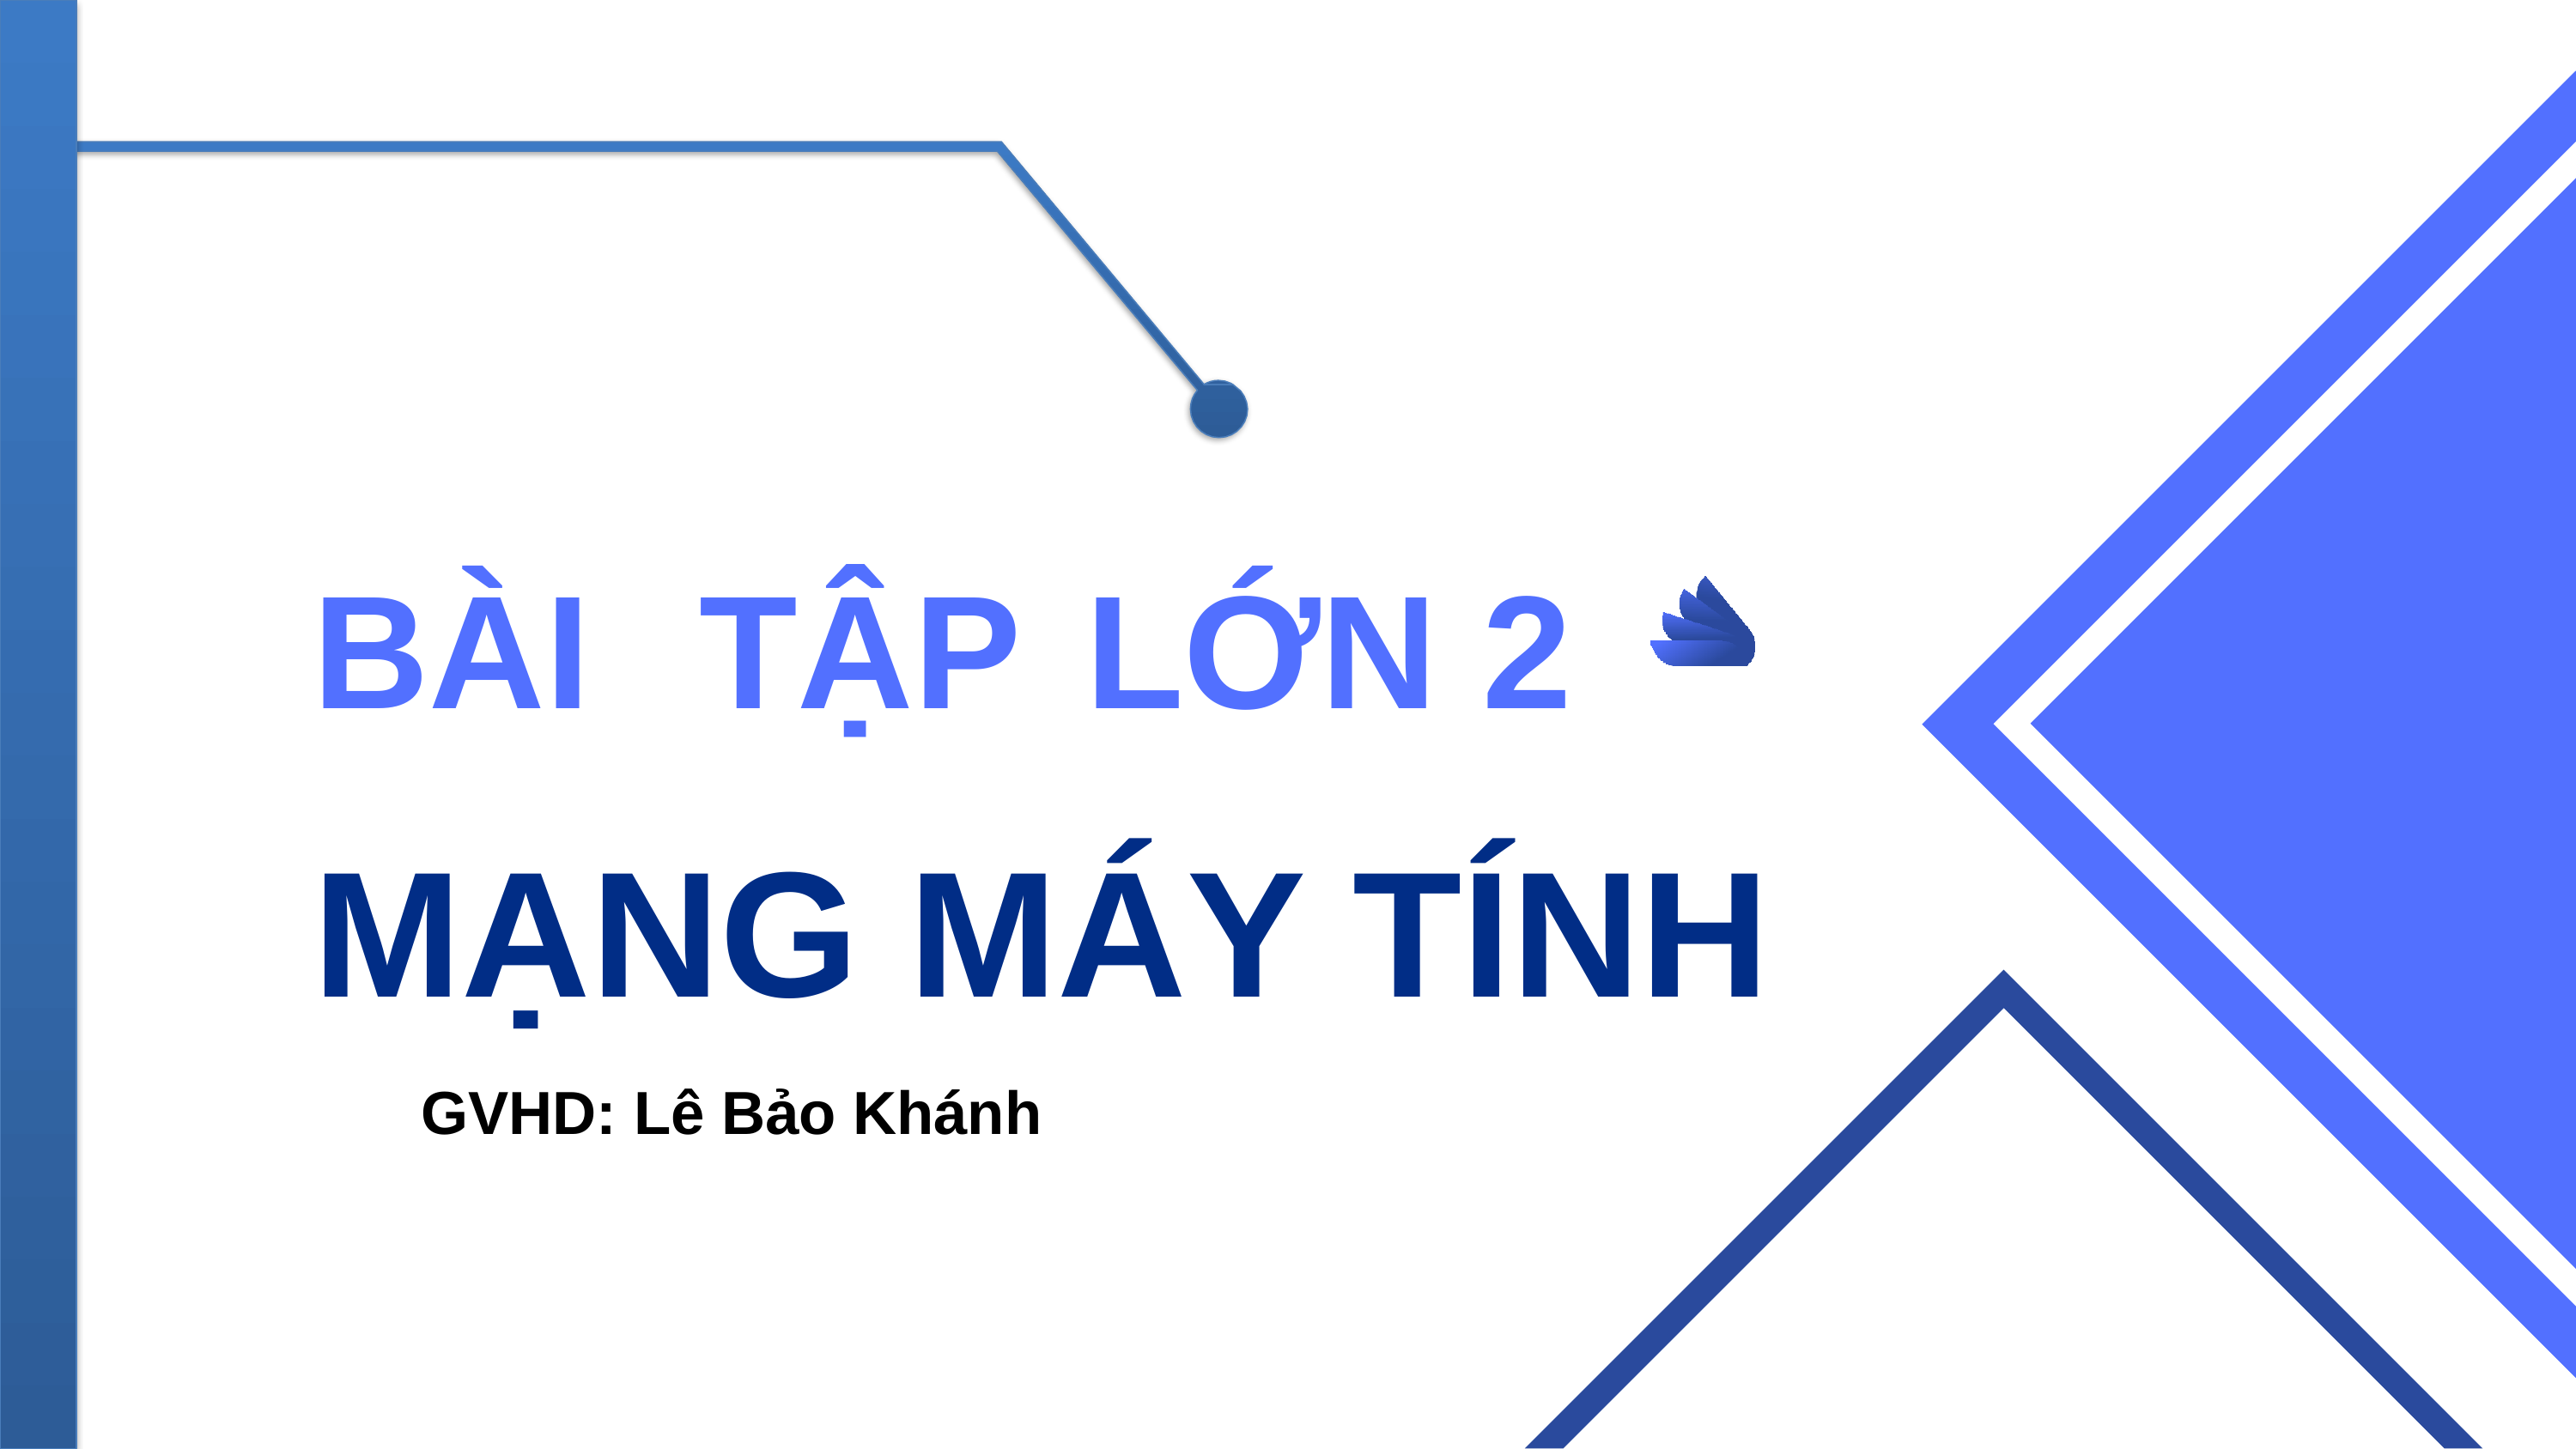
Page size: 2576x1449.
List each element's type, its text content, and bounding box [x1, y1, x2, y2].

text_box BÀI TẬP LỚN 2 MẠNG MÁY TÍNH [1251, 497, 1892, 1033]
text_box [0, 0, 1249, 1449]
